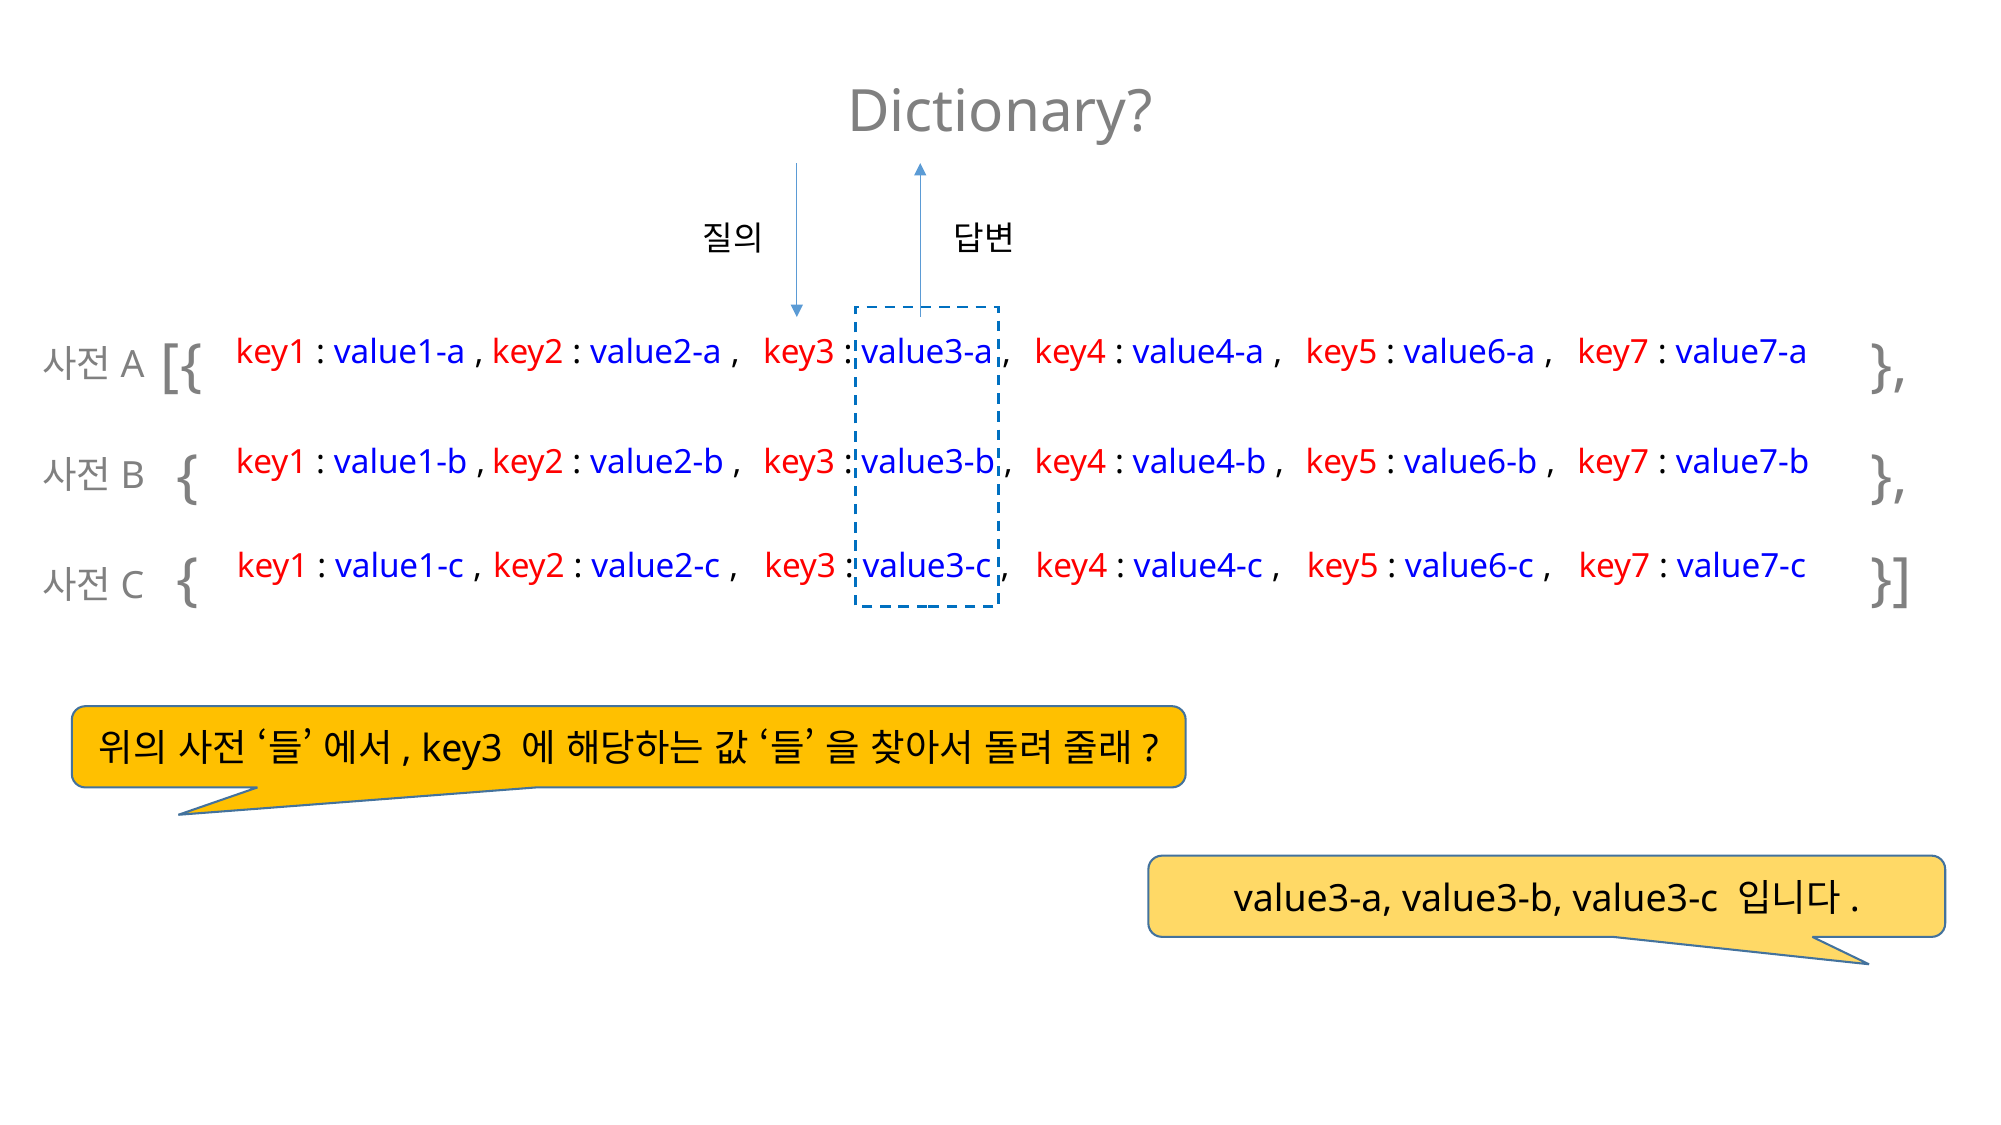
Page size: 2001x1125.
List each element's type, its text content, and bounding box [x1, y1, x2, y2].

text_box key5 : value6-c , [1292, 536, 1563, 592]
text_box 답변 [939, 209, 1030, 265]
text_box key1 : value1-b , [221, 433, 477, 488]
text_box }, [1855, 284, 1934, 405]
text_box Dictionary? [0, 65, 2000, 151]
text_box 질의 [688, 209, 779, 265]
text_box key4 : value4-a , [1019, 322, 1290, 378]
text_box key3 : value3-b , [999, 433, 1019, 488]
text_box key3 : value3-a , [748, 322, 855, 378]
text_box key4 : value4-c , [1020, 536, 1292, 592]
text_box key5 : value6-a , [1290, 322, 1562, 378]
text_box [{ [146, 284, 225, 405]
text_box key1 : value1-a , [220, 322, 477, 378]
text_box key1 : value1-c , [222, 536, 478, 592]
text_box { [161, 516, 240, 619]
text_box value3-a, value3-b, value3-c 입니다. [1147, 854, 1947, 966]
text_box }] [1855, 516, 1934, 619]
text_box key2 : value2-b , [477, 433, 748, 488]
text_box [855, 306, 999, 608]
text_box key7 : value7-b [1562, 433, 1825, 488]
text_box key4 : value4-b , [1019, 433, 1291, 488]
text_box key5 : value6-b , [1291, 433, 1562, 488]
text_box key3 : value3-a , [999, 322, 1019, 378]
text_box 사전B [27, 420, 162, 504]
text_box 위의 사전 ‘들’ 에서, key3 에 해당하는 값 ‘들’ 을 찾아서 돌려 줄래? [70, 705, 1187, 816]
text_box key3 : value3-b , [748, 433, 855, 488]
text_box key2 : value2-c , [478, 536, 749, 592]
text_box key3 : value3-c , [749, 536, 855, 592]
text_box { [161, 395, 240, 516]
text_box key7 : value7-a [1562, 322, 1823, 378]
text_box key3 : value3-c , [999, 536, 1020, 592]
text_box 사전C [27, 531, 162, 614]
text_box 사전A [27, 310, 162, 393]
text_box key7 : value7-c [1563, 536, 1822, 592]
text_box }, [1855, 405, 1934, 516]
text_box key2 : value2-a , [477, 322, 748, 378]
